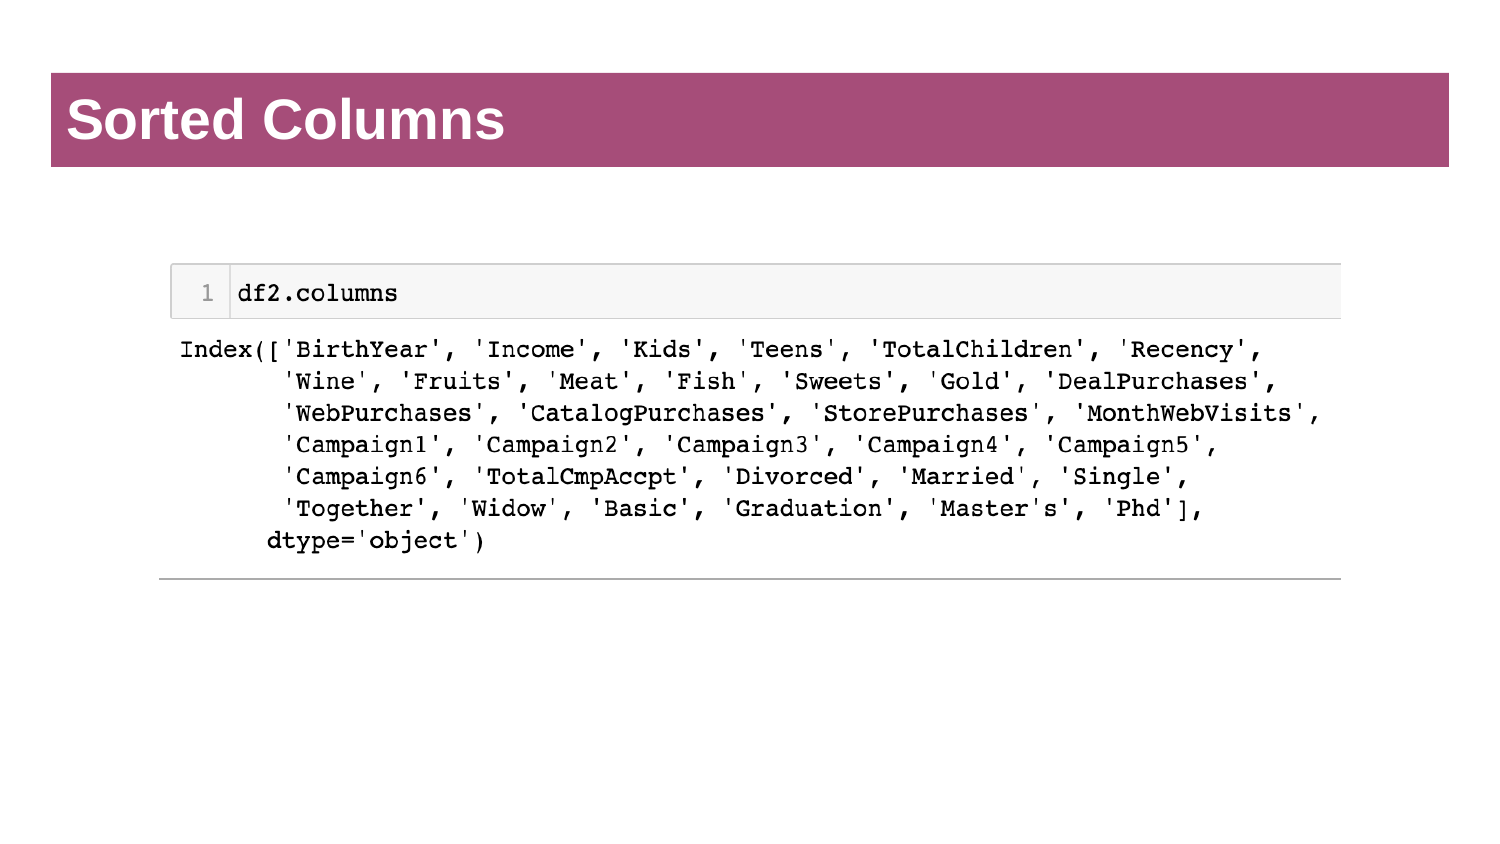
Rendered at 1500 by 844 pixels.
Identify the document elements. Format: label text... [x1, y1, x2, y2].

list [51, 189, 1449, 829]
title Sorted Columns [51, 72, 1449, 167]
picture [159, 259, 1341, 585]
